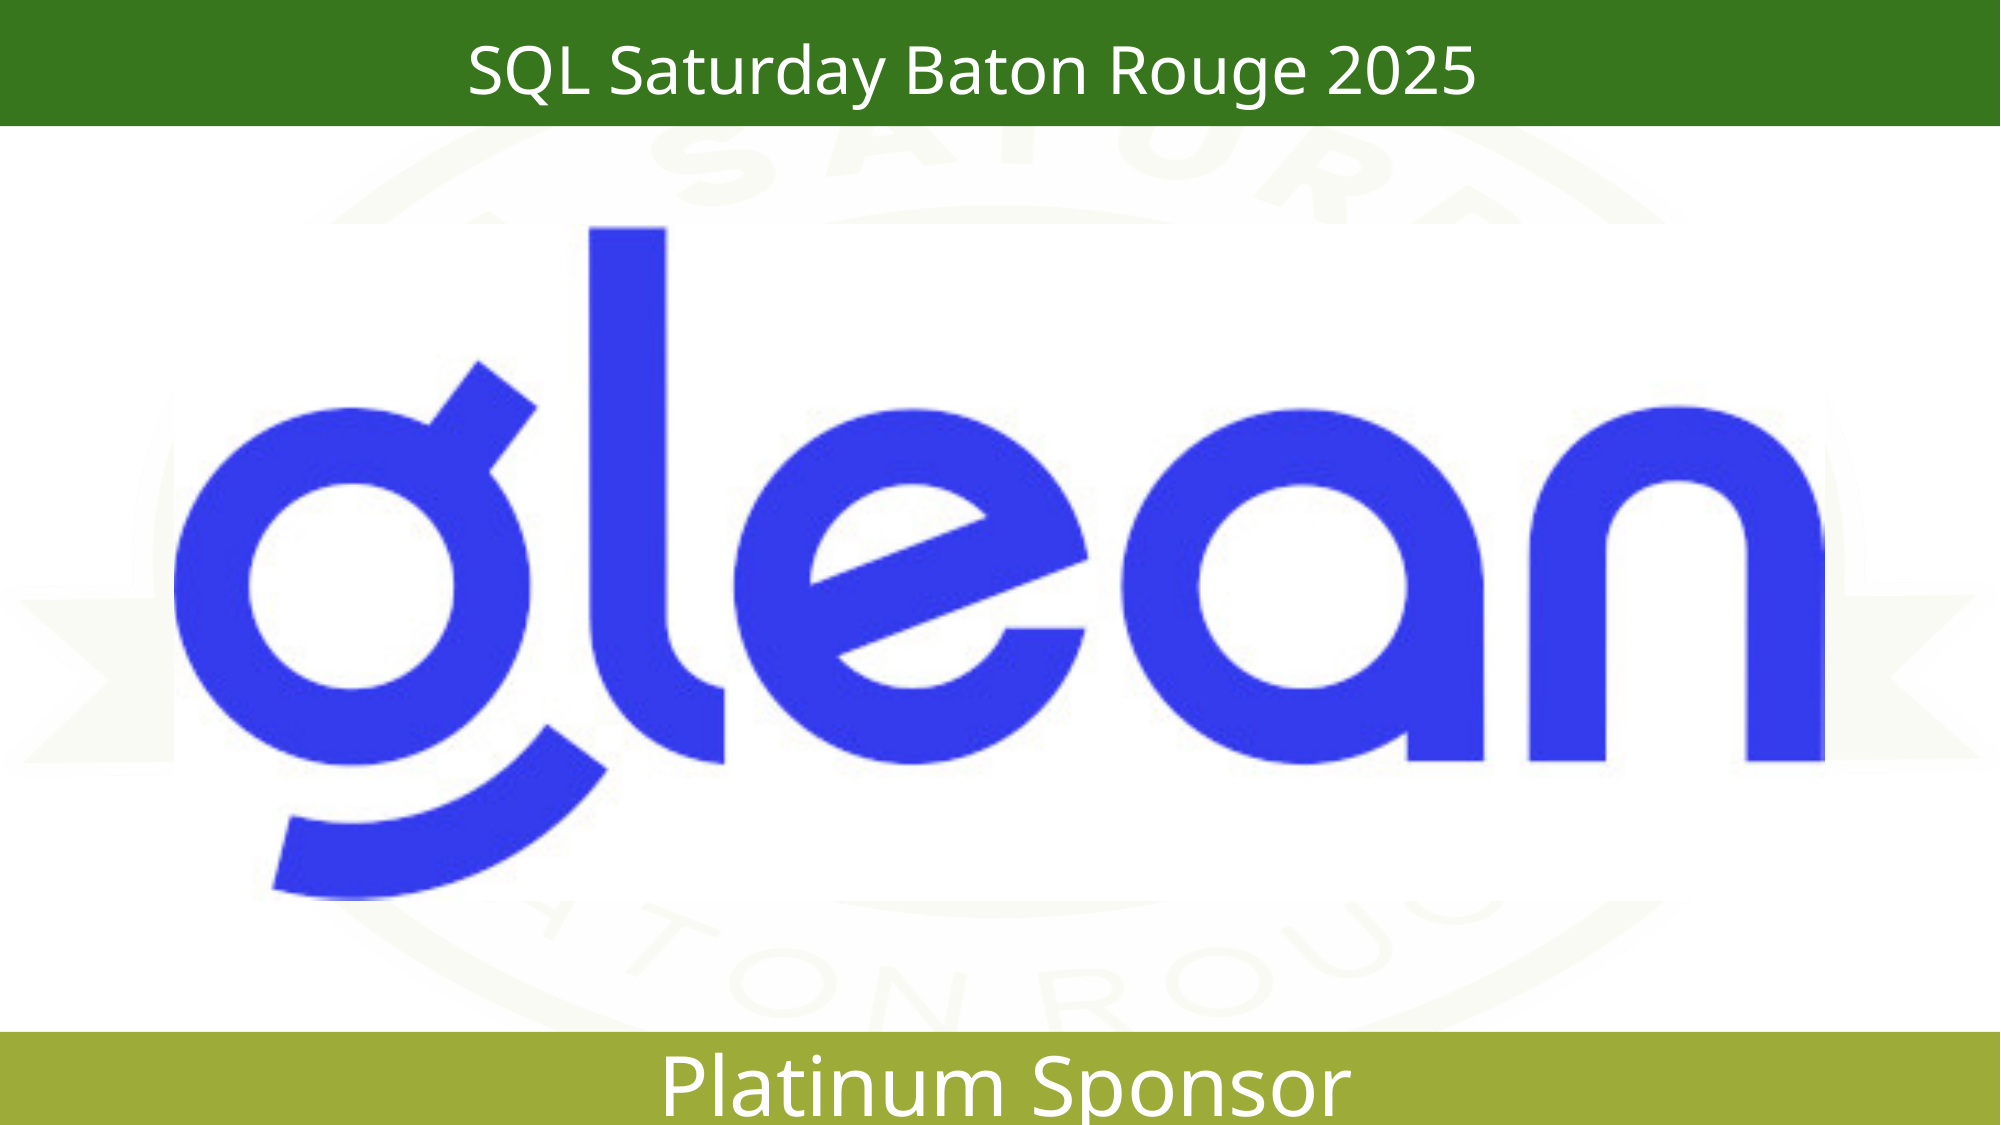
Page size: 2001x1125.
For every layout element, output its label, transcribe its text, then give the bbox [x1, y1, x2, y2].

footer Platinum Sponsor [62, 1024, 1950, 1125]
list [174, 223, 1826, 902]
